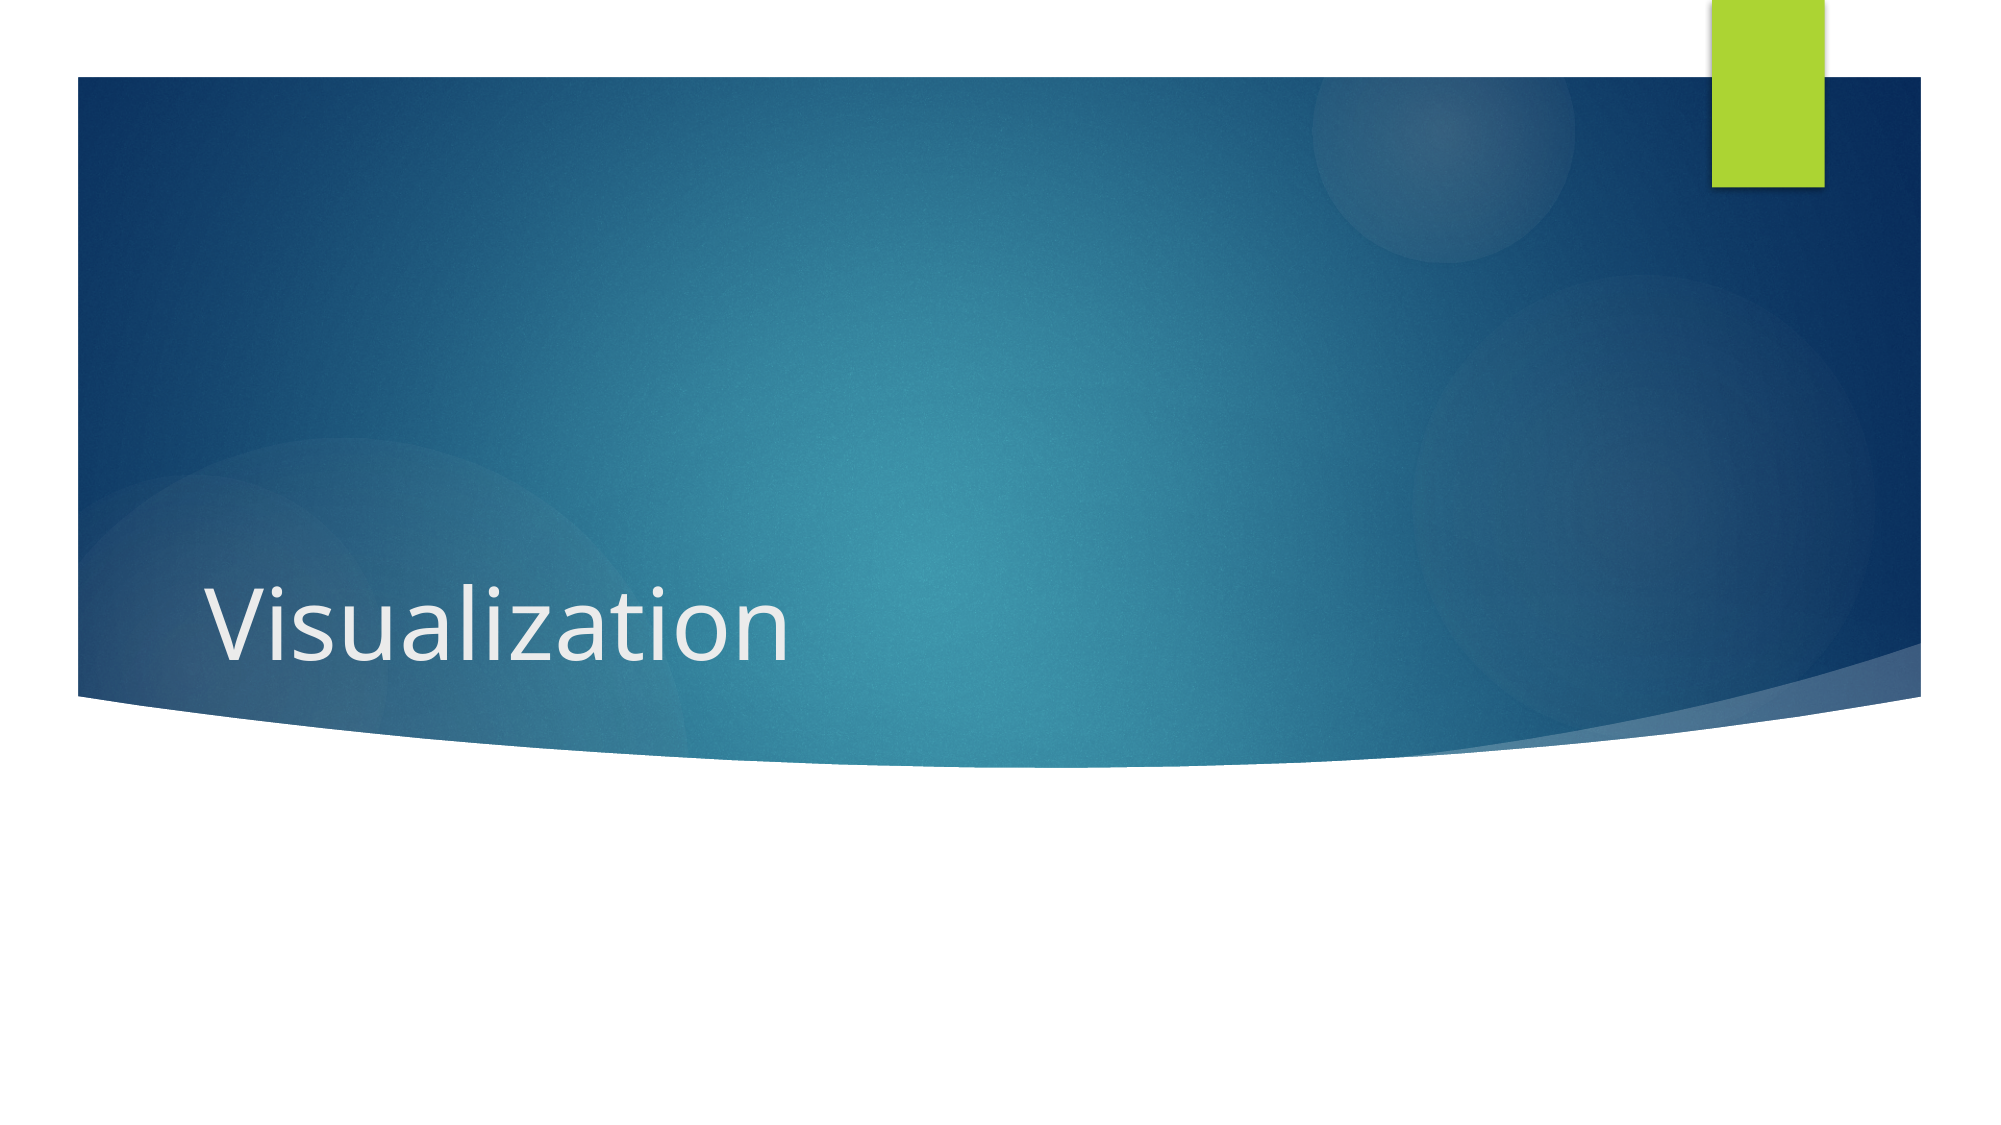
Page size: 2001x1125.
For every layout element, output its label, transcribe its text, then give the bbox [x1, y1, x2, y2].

title Visualization [189, 388, 1638, 688]
